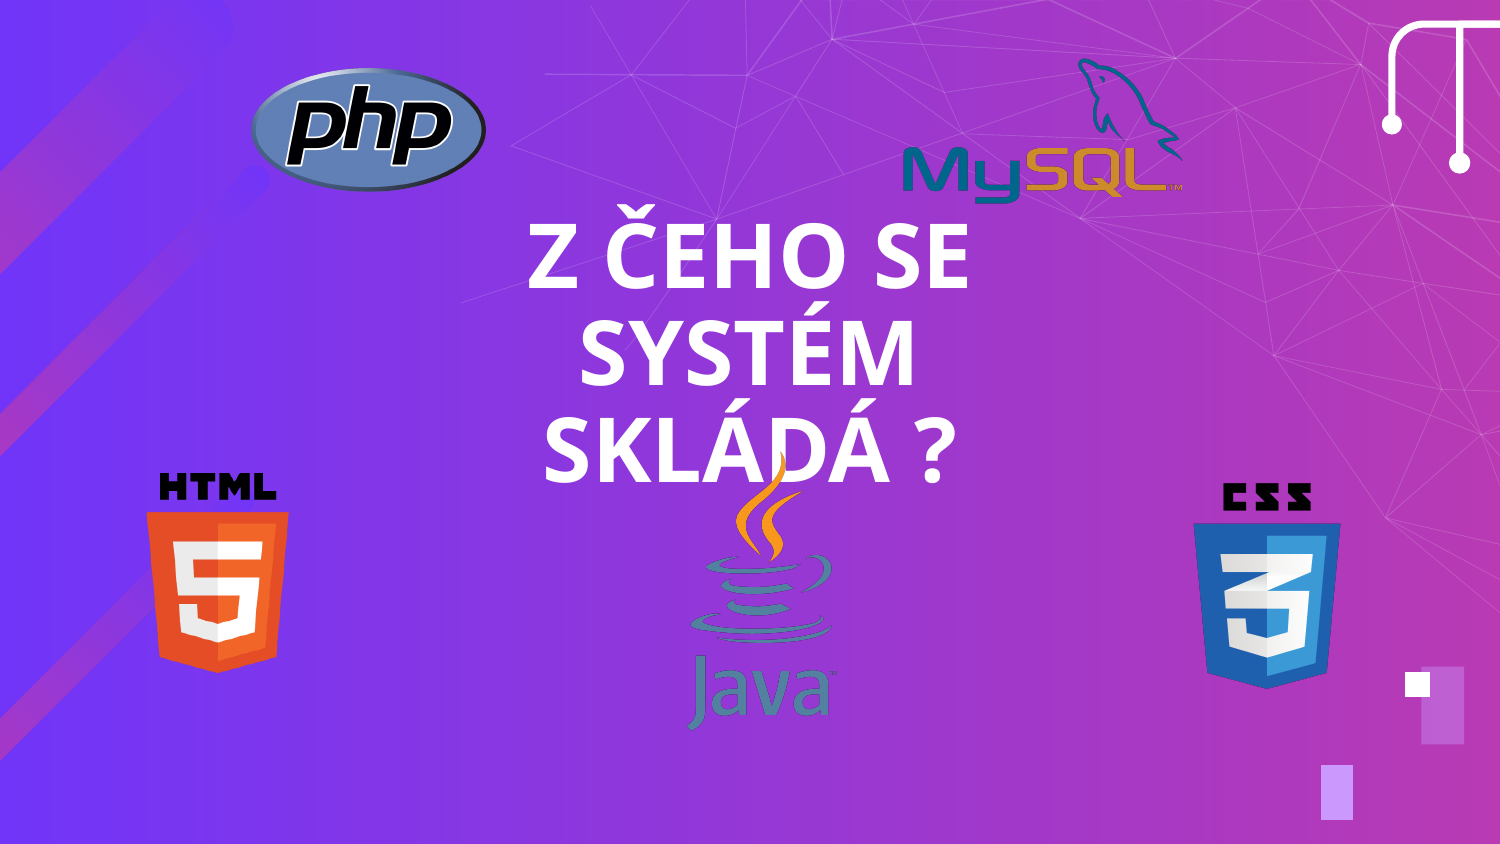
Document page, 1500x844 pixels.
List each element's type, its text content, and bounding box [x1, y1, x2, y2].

picture [682, 448, 839, 733]
picture [890, 0, 1197, 294]
picture [1149, 468, 1385, 704]
picture [99, 454, 335, 690]
picture [251, 67, 486, 192]
title Z ČEHO SE SYSTÉM SKLÁDÁ ? [350, 195, 1150, 518]
